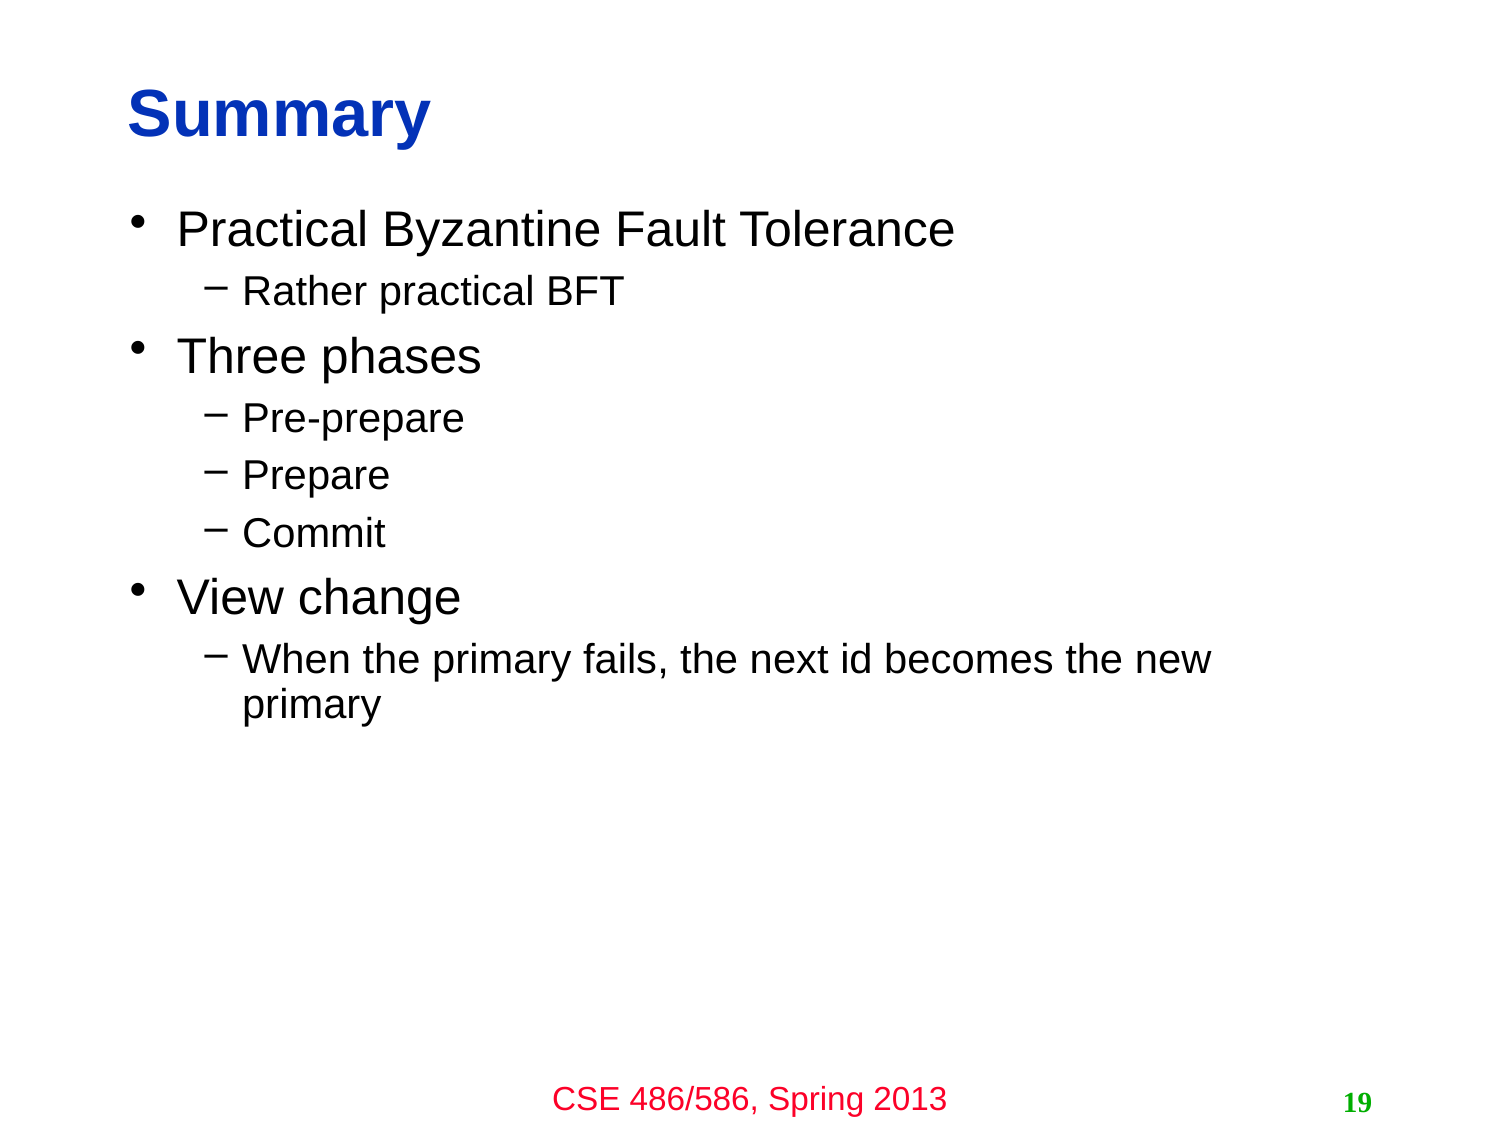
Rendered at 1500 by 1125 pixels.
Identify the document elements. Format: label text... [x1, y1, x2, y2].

slide_number 19 [1074, 1076, 1388, 1125]
list Practical Byzantine Fault Tolerance Rather practical BFT Three phases Pre-prepare Prepare Commit View change When the primary fails, the next id becomes the new primary [114, 195, 1376, 1005]
title Summary [112, 53, 1310, 176]
